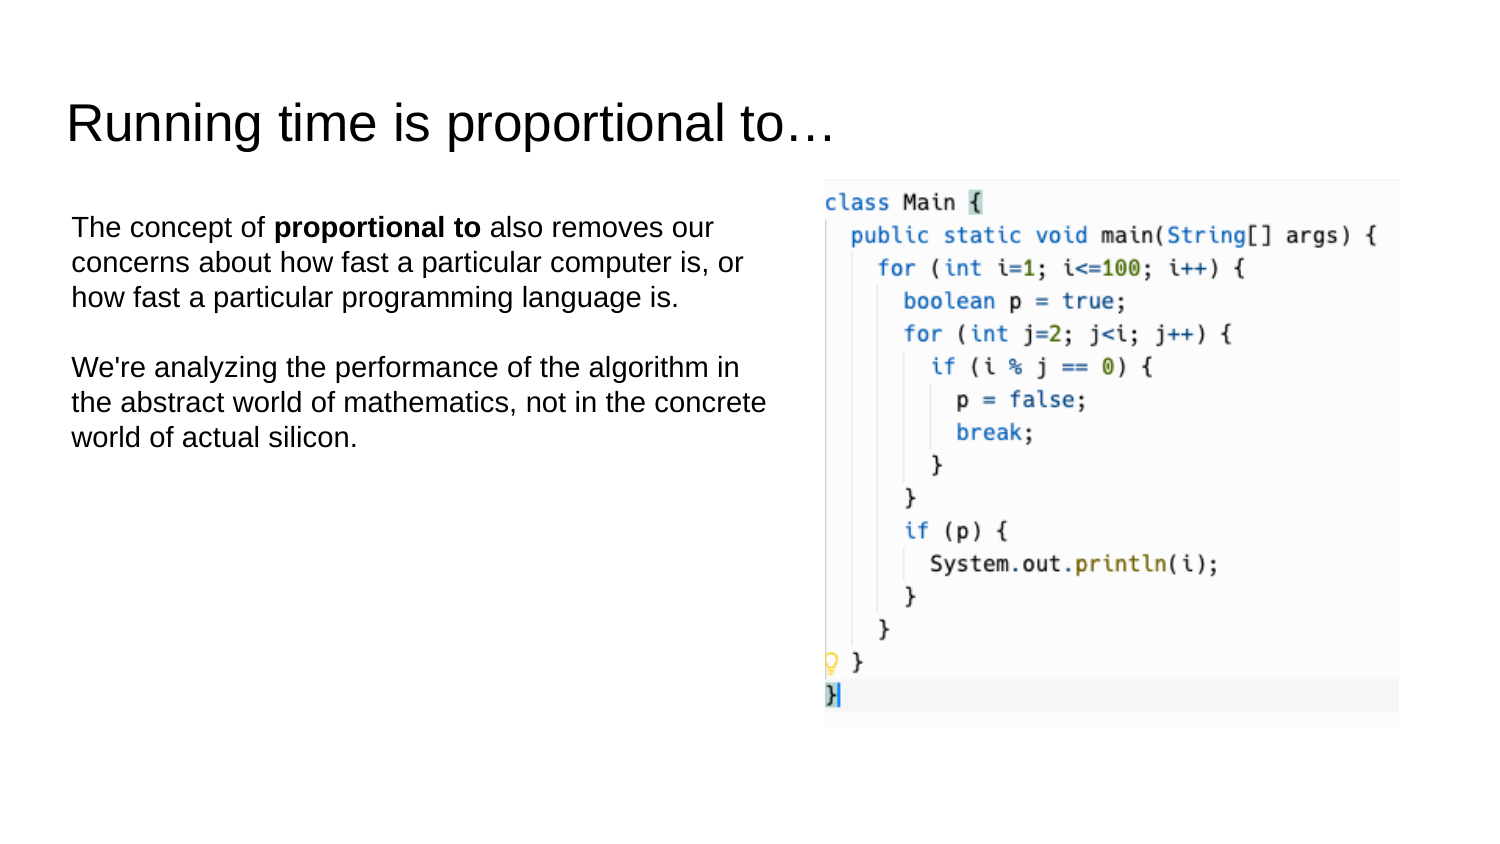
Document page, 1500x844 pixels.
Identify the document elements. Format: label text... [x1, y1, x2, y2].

text_box The concept of proportional to also removes our concerns about how fast a particular computer is, or how fast a particular programming language is. We're analyzing the performance of the algorithm in the abstract world of mathematics, not in the concrete world of actual silicon. [56, 193, 790, 468]
picture [824, 179, 1399, 729]
title Running time is proportional to… [51, 72, 1449, 167]
